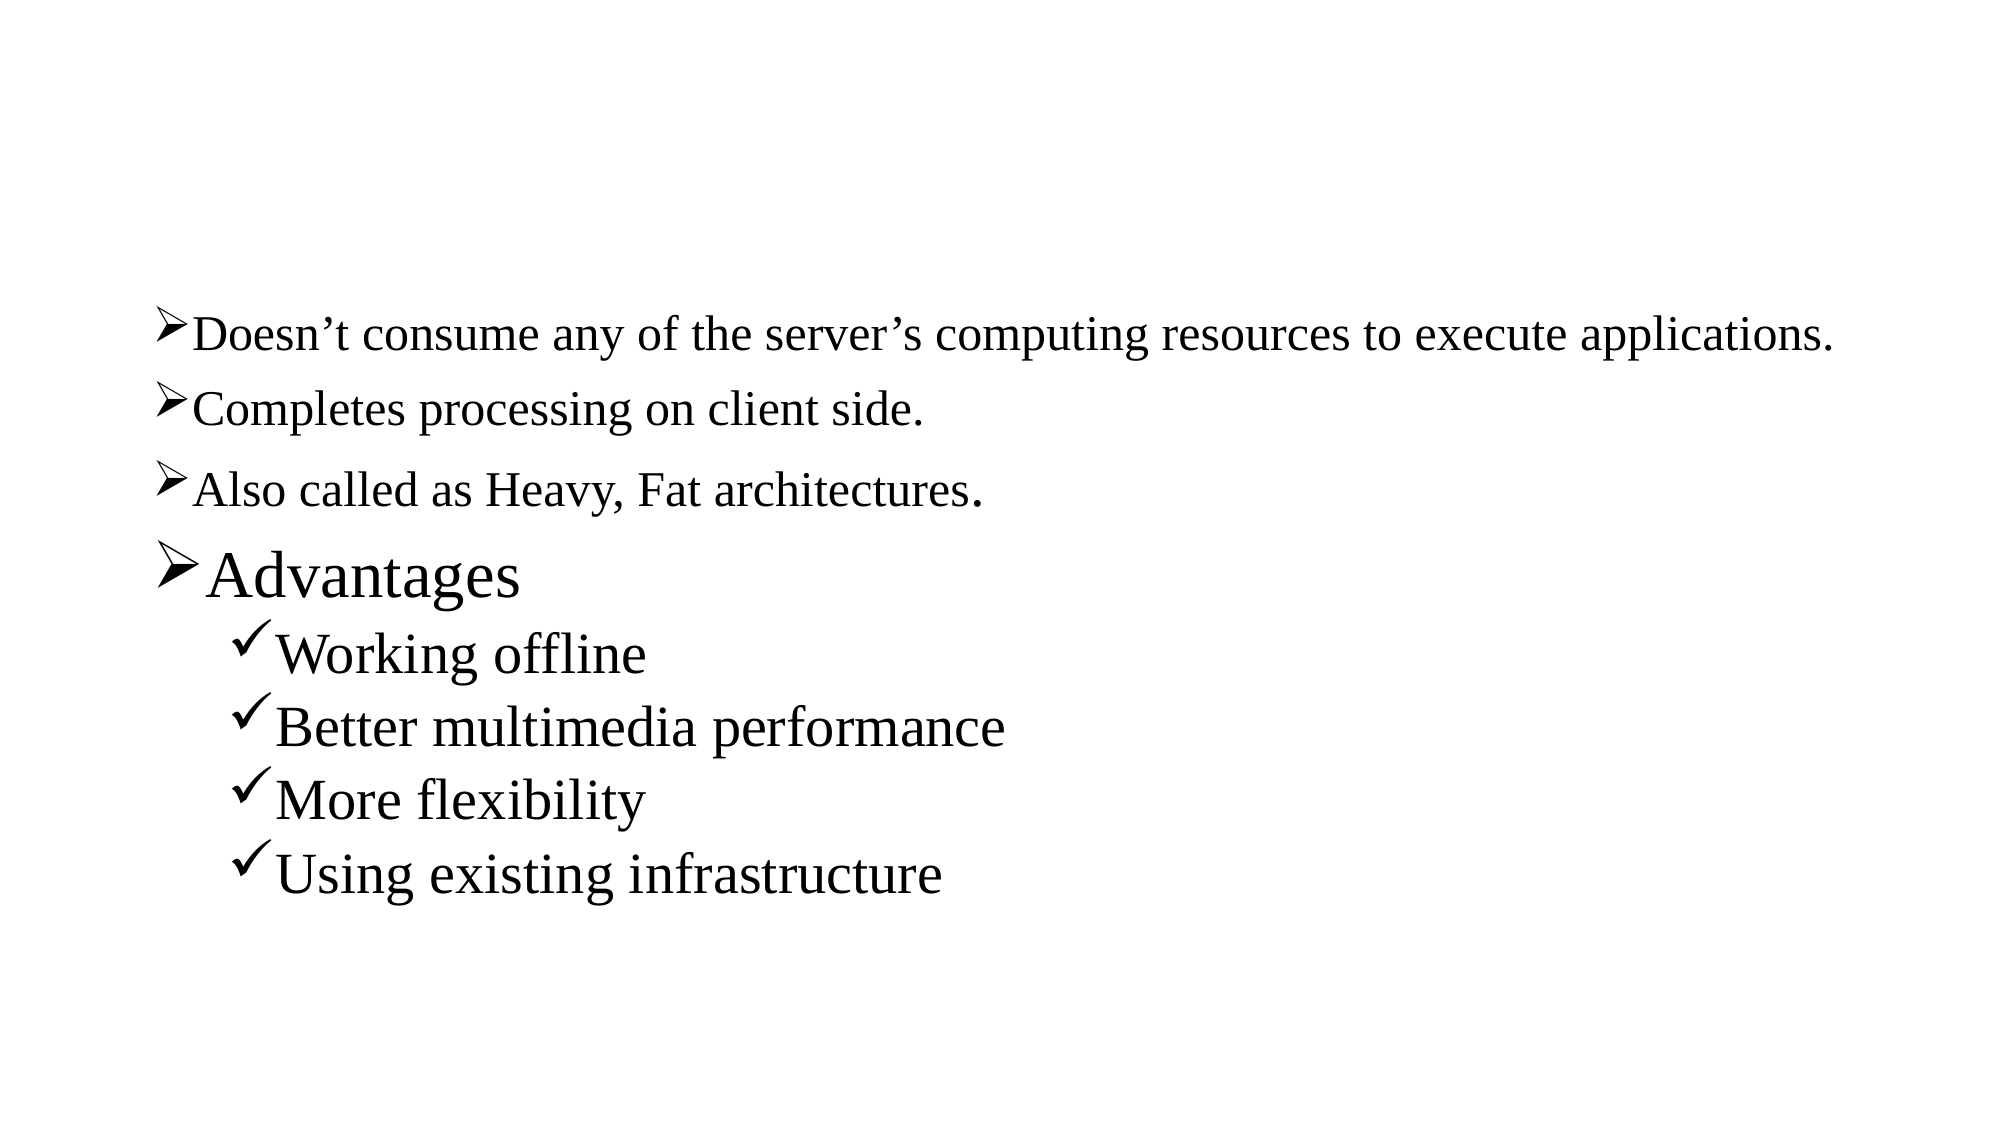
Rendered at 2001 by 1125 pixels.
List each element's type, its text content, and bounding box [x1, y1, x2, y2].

list Doesn’t consume any of the server’s computing resources to execute applications. Completes processing on client side. Also called as Heavy, Fat architectures. Advantages Working offline Better multimedia performance More flexibility Using existing infrastructure [137, 299, 1863, 1014]
